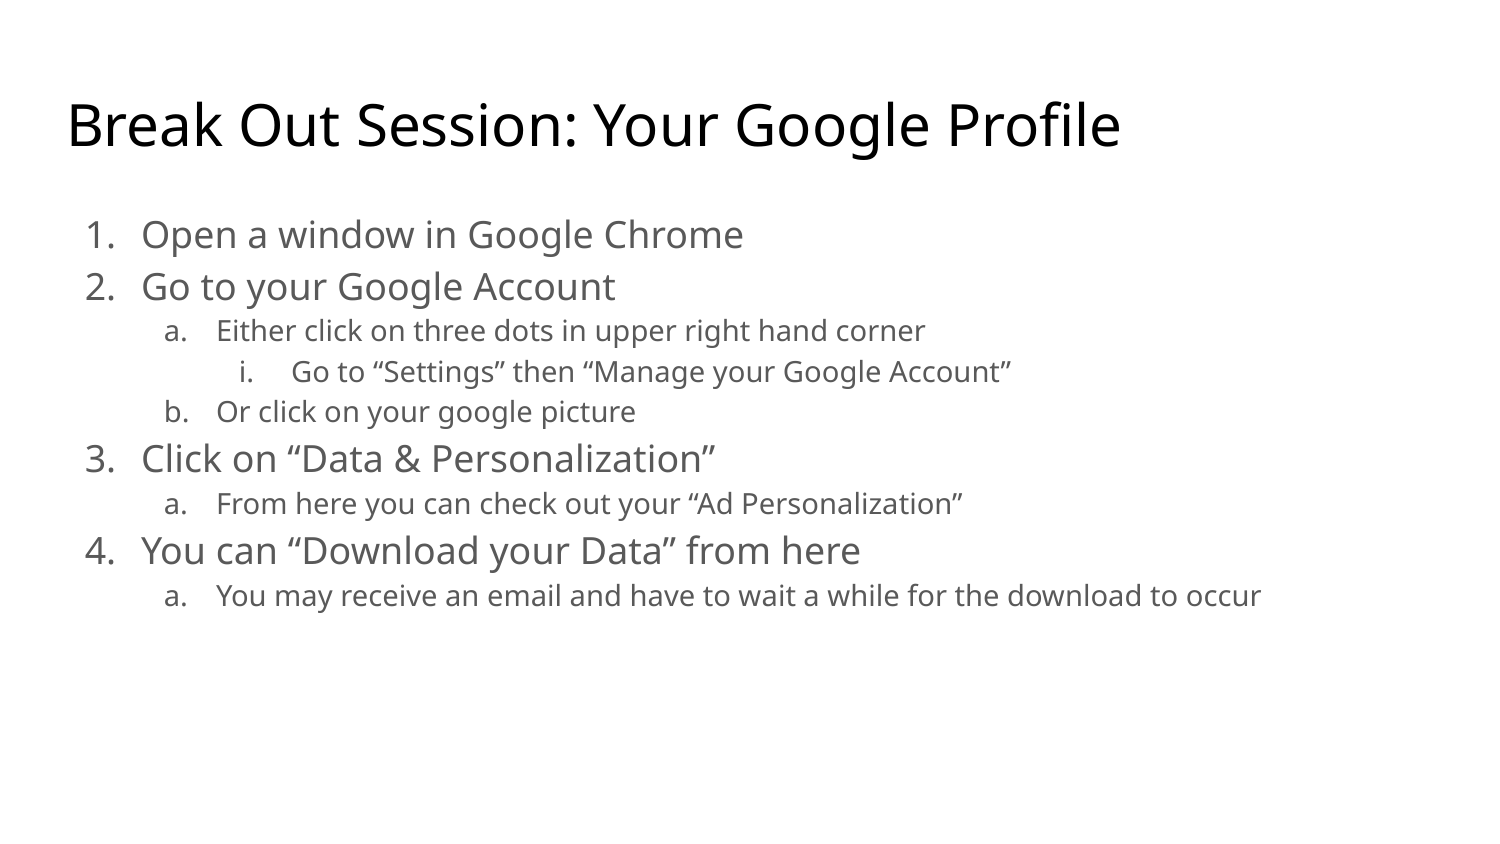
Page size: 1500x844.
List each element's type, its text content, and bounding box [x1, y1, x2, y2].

title Break Out Session: Your Google Profile [51, 72, 1449, 167]
list Open a window in Google Chrome Go to your Google Account Either click on three dots in upper right hand corner Go to “Settings” then “Manage your Google Account” Or click on your google picture Click on “Data & Personalization” From here you can check out your “Ad Personalization” You can “Download your Data” from here You may receive an email and have to wait a while for the download to occur [51, 189, 1449, 750]
